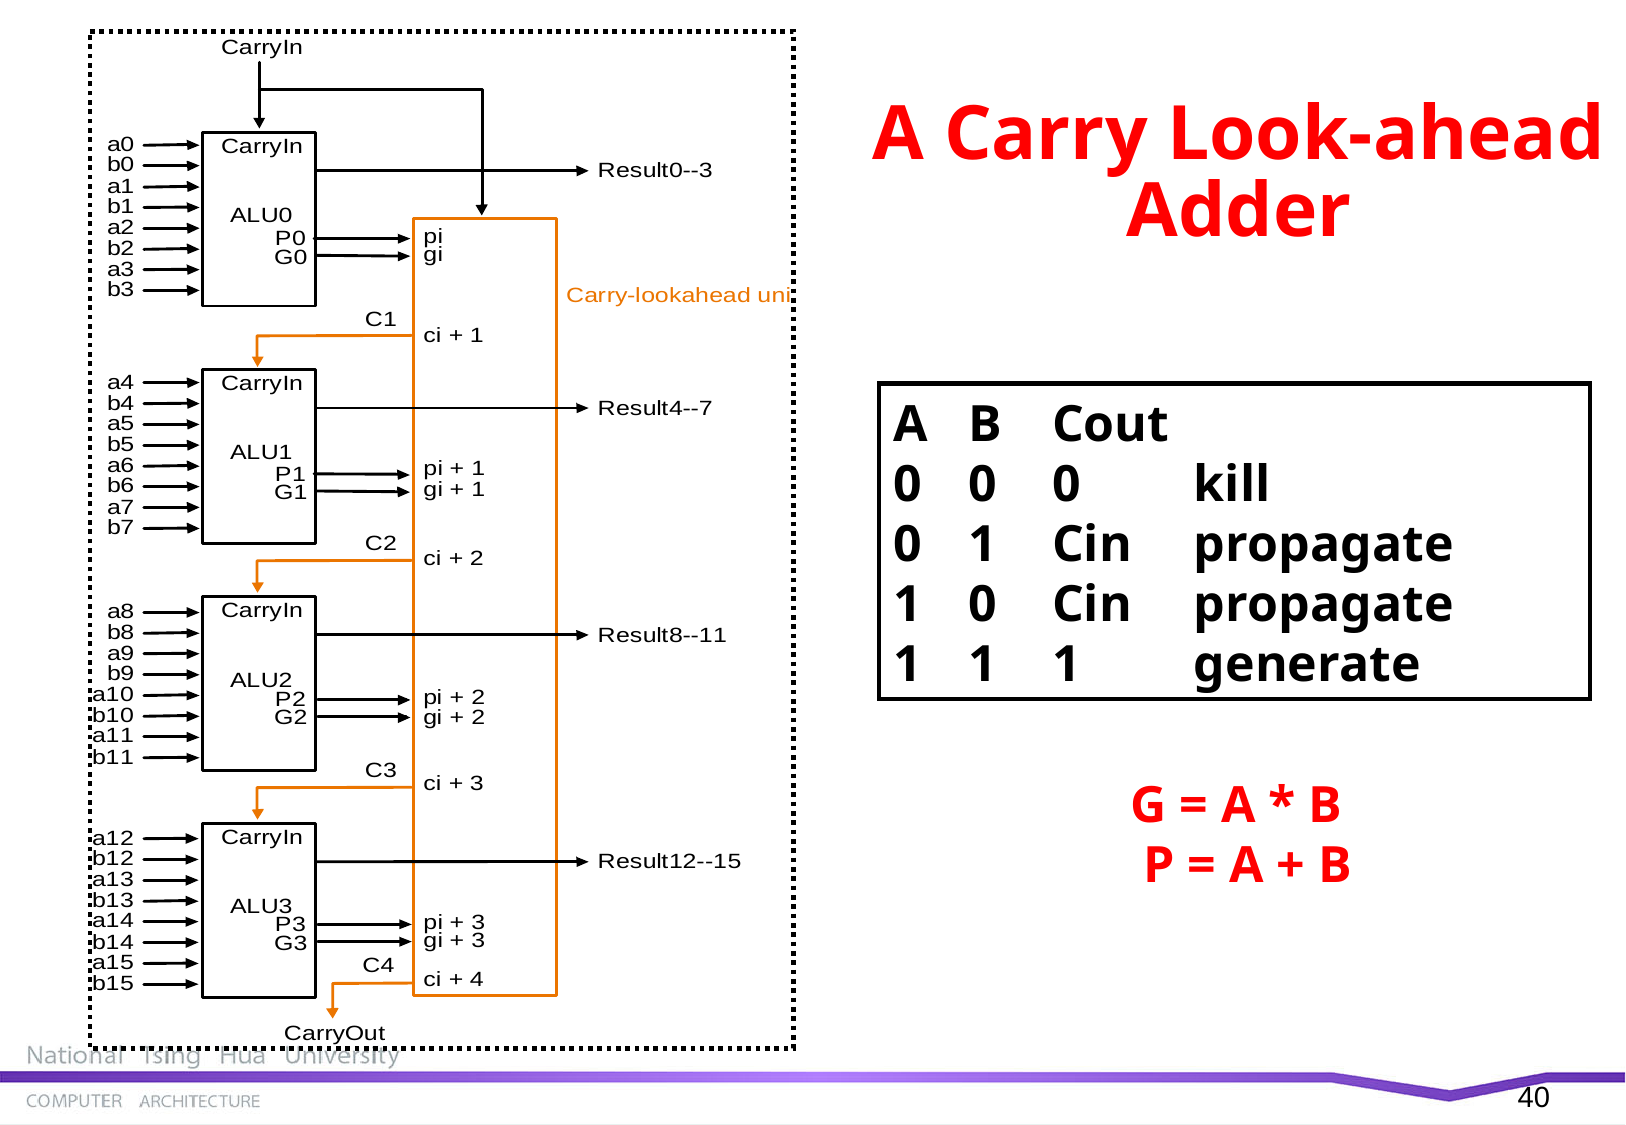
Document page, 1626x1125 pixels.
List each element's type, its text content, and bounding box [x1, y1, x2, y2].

slide_number 39 [1226, 1058, 1566, 1125]
title A Carry Look-ahead Adder [853, 24, 1625, 325]
text_box A B Cout 0 0 0 kill 0 1 Cin propagate 1 0 Cin propagate 1 1 1 generate [878, 383, 1590, 699]
text_box G = A * B P = A + B [1115, 764, 1368, 900]
picture [0, 0, 1626, 1125]
